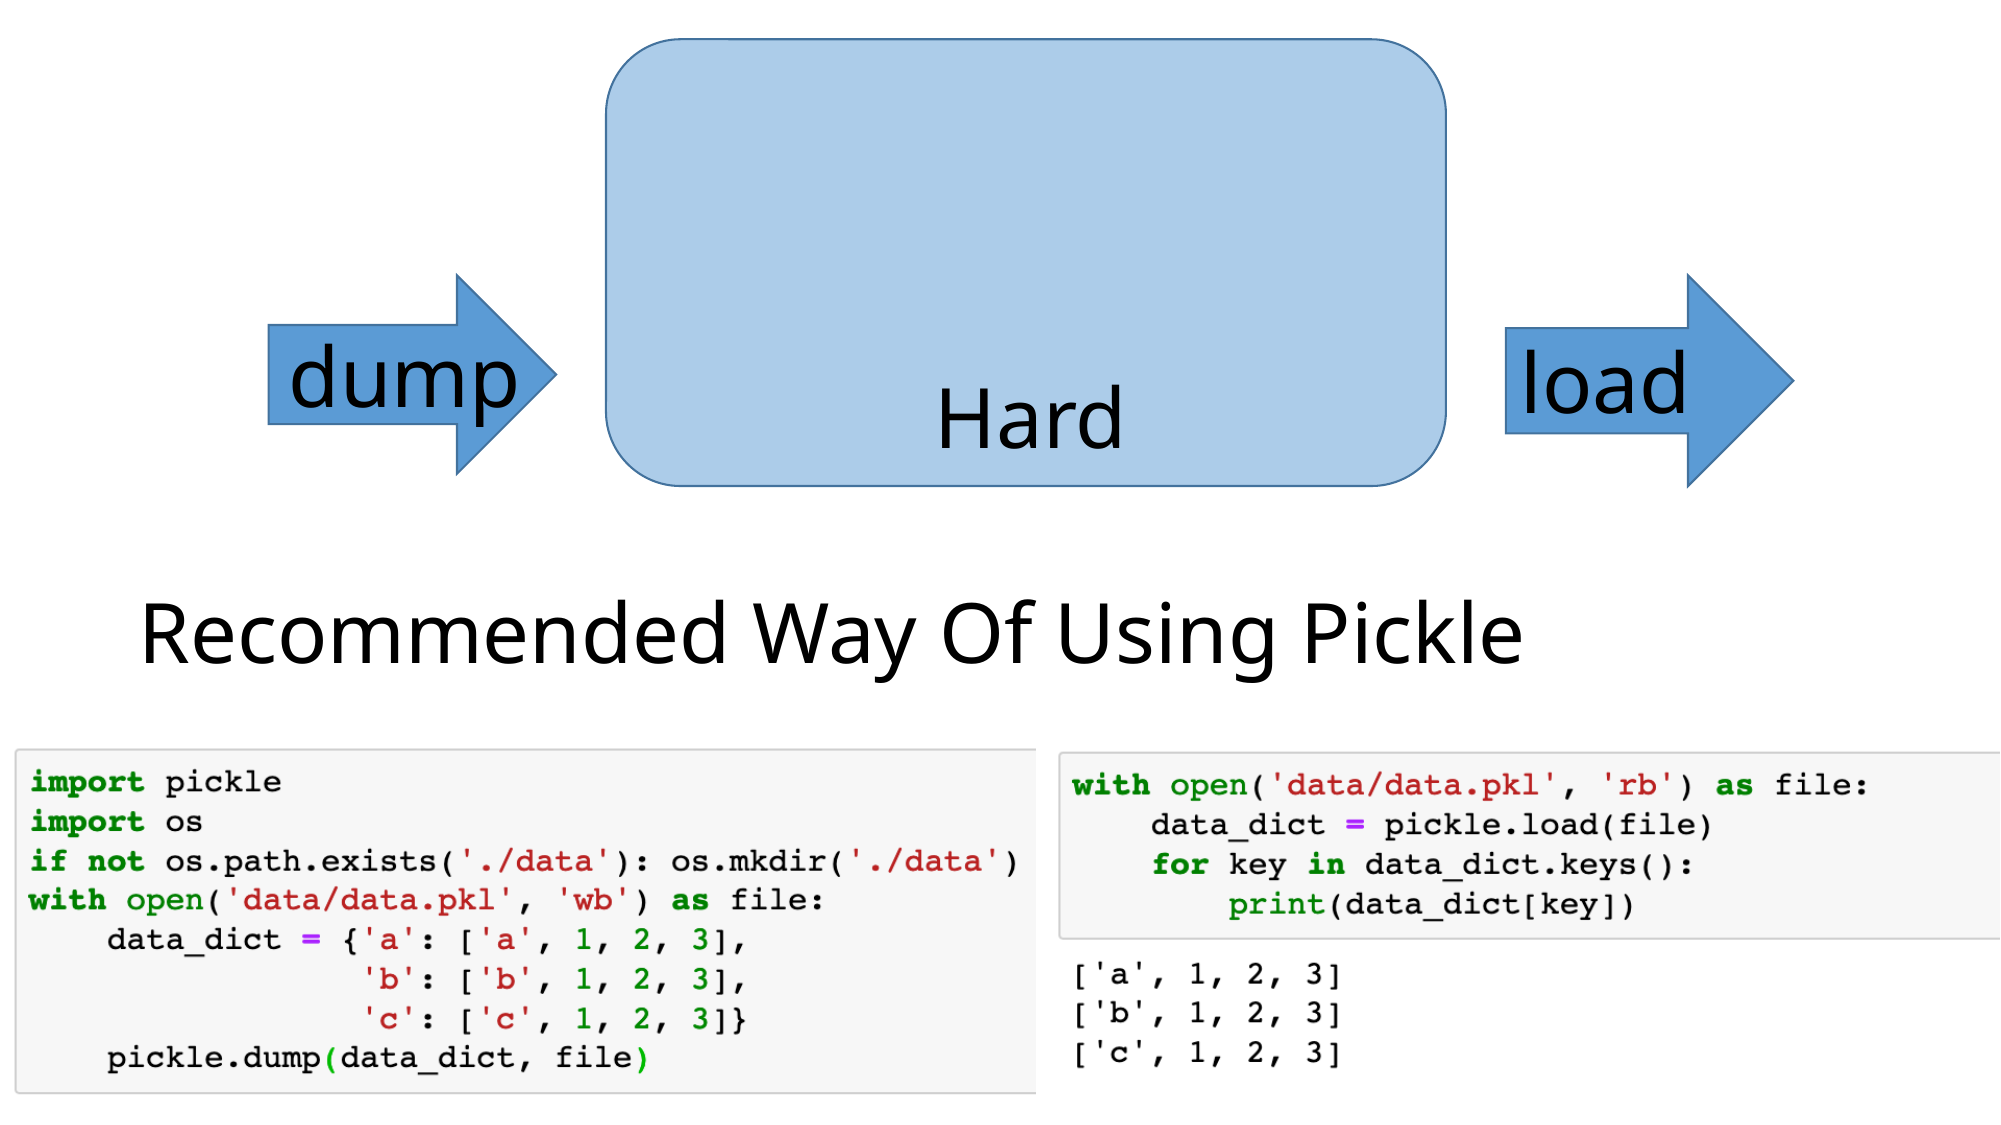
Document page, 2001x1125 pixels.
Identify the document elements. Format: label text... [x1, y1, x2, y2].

text_box [604, 38, 1447, 488]
text_box [455, 432, 501, 477]
text_box Hard [919, 357, 1143, 473]
picture [0, 736, 1036, 1112]
text_box load [1505, 322, 1770, 438]
text_box [1686, 272, 1737, 322]
text_box [1686, 438, 1738, 489]
text_box [536, 352, 558, 397]
text_box Recommended Way Of Using Pickle [124, 573, 1542, 688]
text_box [455, 272, 500, 316]
text_box dump [274, 316, 536, 432]
picture [1048, 736, 2000, 1085]
text_box [267, 323, 274, 426]
text_box [1770, 355, 1795, 406]
